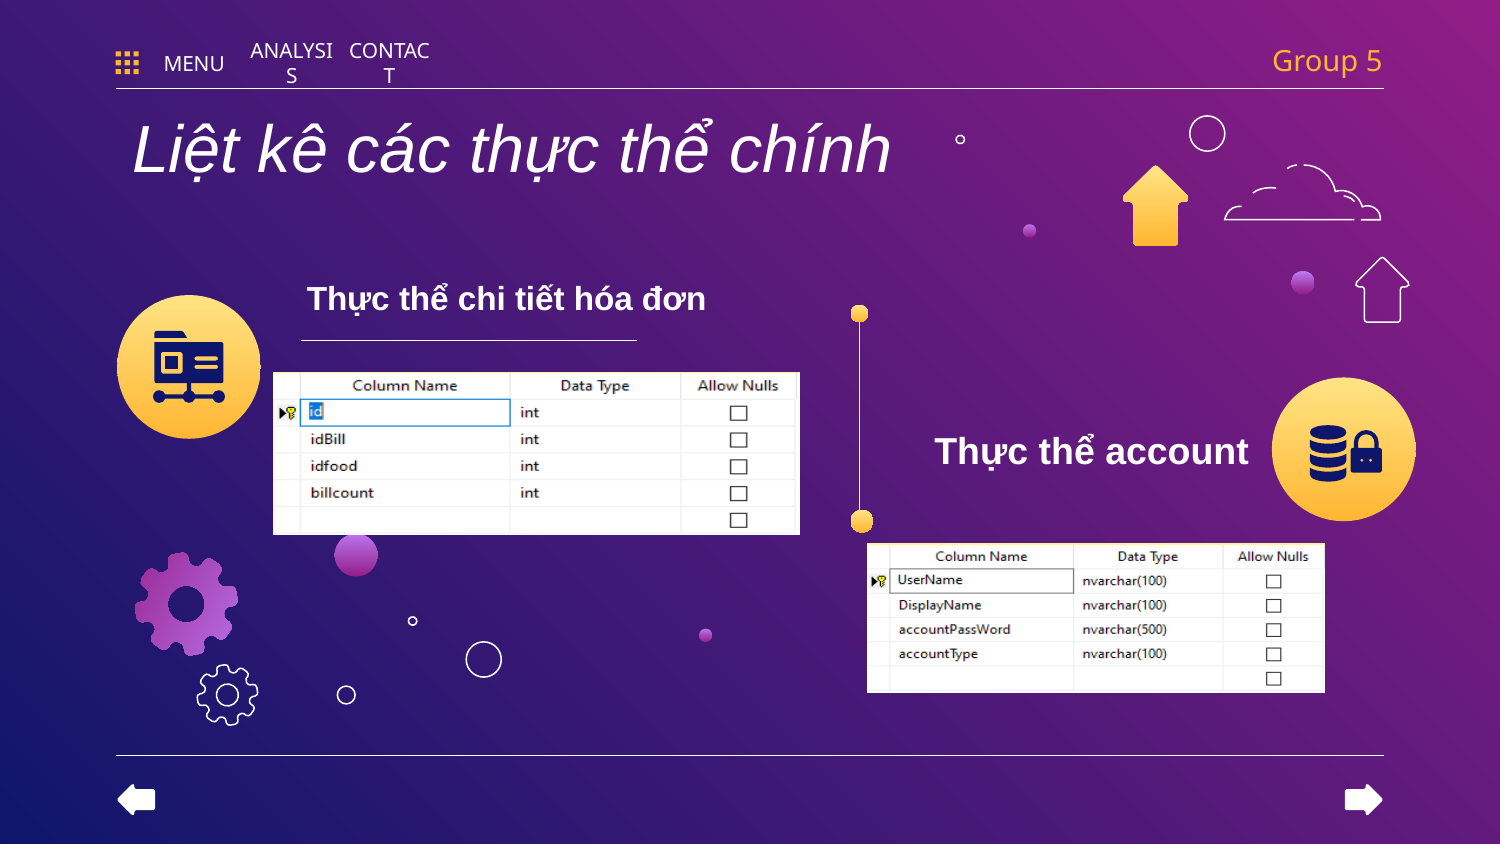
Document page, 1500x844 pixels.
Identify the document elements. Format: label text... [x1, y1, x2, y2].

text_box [1309, 424, 1383, 482]
text_box [117, 784, 156, 816]
text_box MENU [151, 45, 237, 81]
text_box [115, 50, 139, 75]
text_box [850, 509, 874, 533]
text_box [699, 628, 713, 642]
text_box [1291, 270, 1315, 294]
text_box [1356, 257, 1409, 323]
text_box [1122, 165, 1189, 246]
text_box CONTACT [346, 45, 433, 81]
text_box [1224, 164, 1382, 221]
picture [867, 542, 1325, 693]
text_box [1271, 377, 1416, 522]
text_box [135, 552, 238, 656]
text_box [117, 295, 261, 439]
picture [273, 372, 800, 536]
text_box [109, 45, 145, 81]
text_box Group 5 [1158, 34, 1383, 85]
title Liệt kê các thực thể chính [117, 90, 1383, 191]
title Thực thể chi tiết hóa đơn [291, 262, 725, 335]
text_box [197, 664, 258, 726]
text_box [334, 543, 378, 577]
title Thực thể account [898, 411, 1265, 485]
text_box [1022, 224, 1037, 238]
text_box [850, 304, 869, 322]
text_box ANALYSIS [248, 45, 335, 81]
text_box [1344, 784, 1383, 816]
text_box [152, 330, 226, 404]
